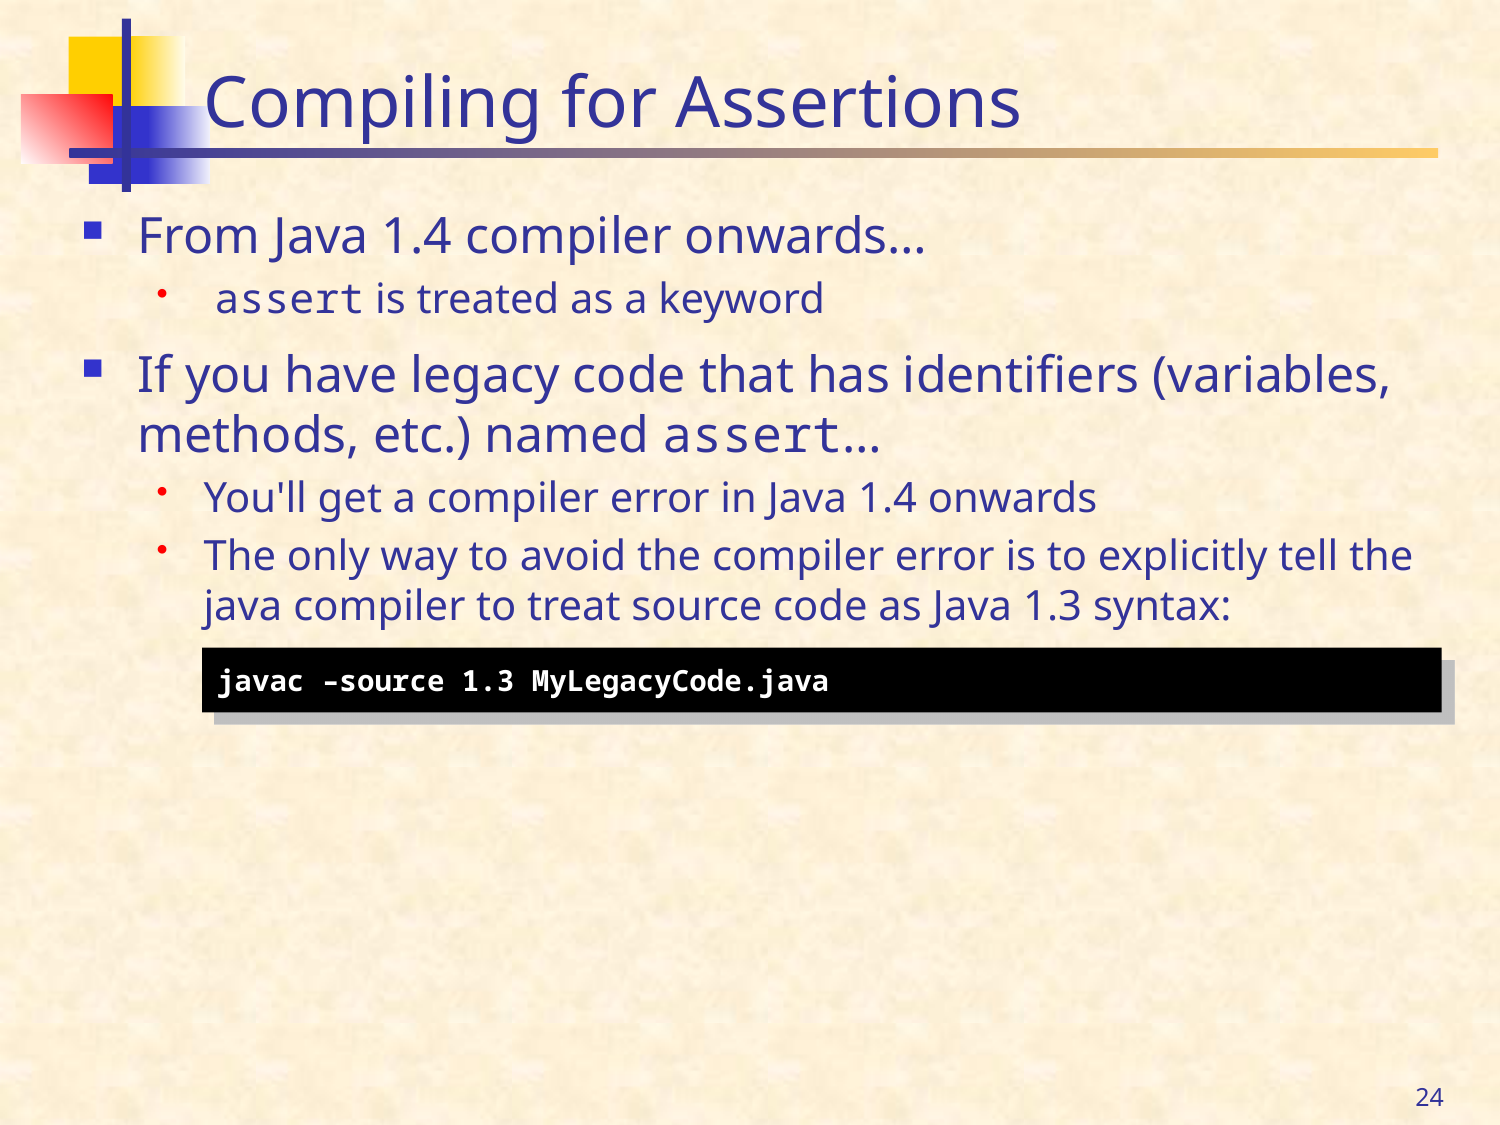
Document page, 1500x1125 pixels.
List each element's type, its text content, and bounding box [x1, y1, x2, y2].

picture [0, 0, 1500, 1125]
title Compiling for Assertions [188, 34, 1468, 150]
list From Java 1.4 compiler onwards… assert is treated as a keyword If you have legacy code that has identifiers (variables, methods, etc.) named assert… You'll get a compiler error in Java 1.4 onwards The only way to avoid the compiler error is to explicitly tell the java compiler to treat source code as Java 1.3 syntax: [66, 196, 1460, 1094]
footer 24 [983, 1094, 1460, 1123]
text_box javac –source 1.3 MyLegacyCode.java [202, 647, 1442, 713]
